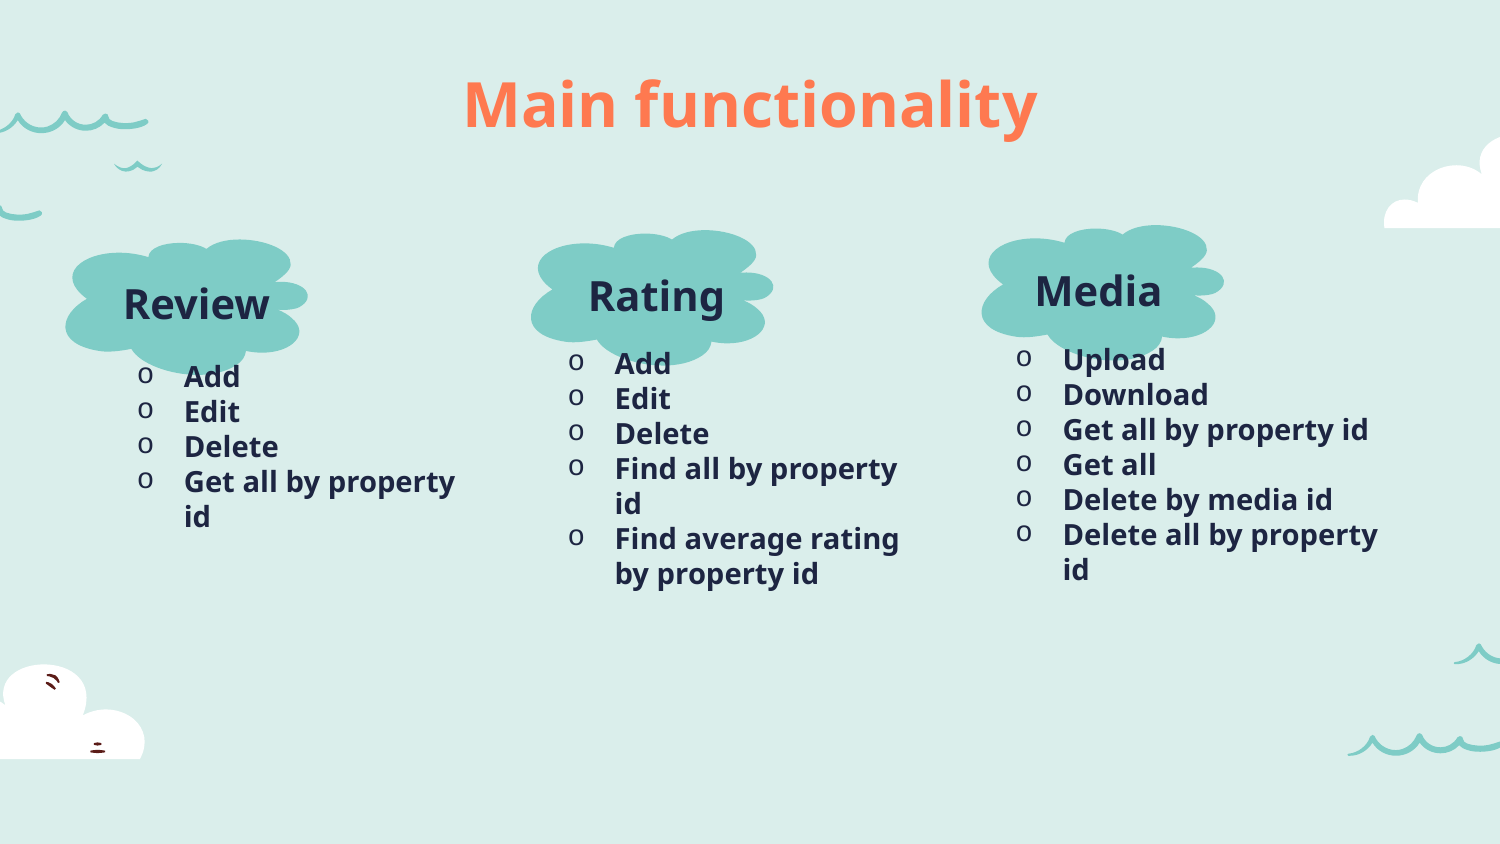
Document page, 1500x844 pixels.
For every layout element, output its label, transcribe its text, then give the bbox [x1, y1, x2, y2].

text_box [65, 239, 291, 352]
title Main functionality [121, 55, 1379, 150]
subtitle Upload Download Get all by property id Get all Delete by media id Delete all by property id [1000, 326, 1396, 438]
subtitle Add Edit Delete Get all by property id [121, 342, 502, 438]
text_box Review [107, 269, 471, 343]
text_box [981, 225, 1207, 333]
text_box Media [1019, 256, 1382, 331]
subtitle Add Edit Delete Find all by property id Find average rating by property id [552, 330, 933, 426]
text_box Rating [572, 260, 953, 335]
text_box [531, 230, 757, 339]
